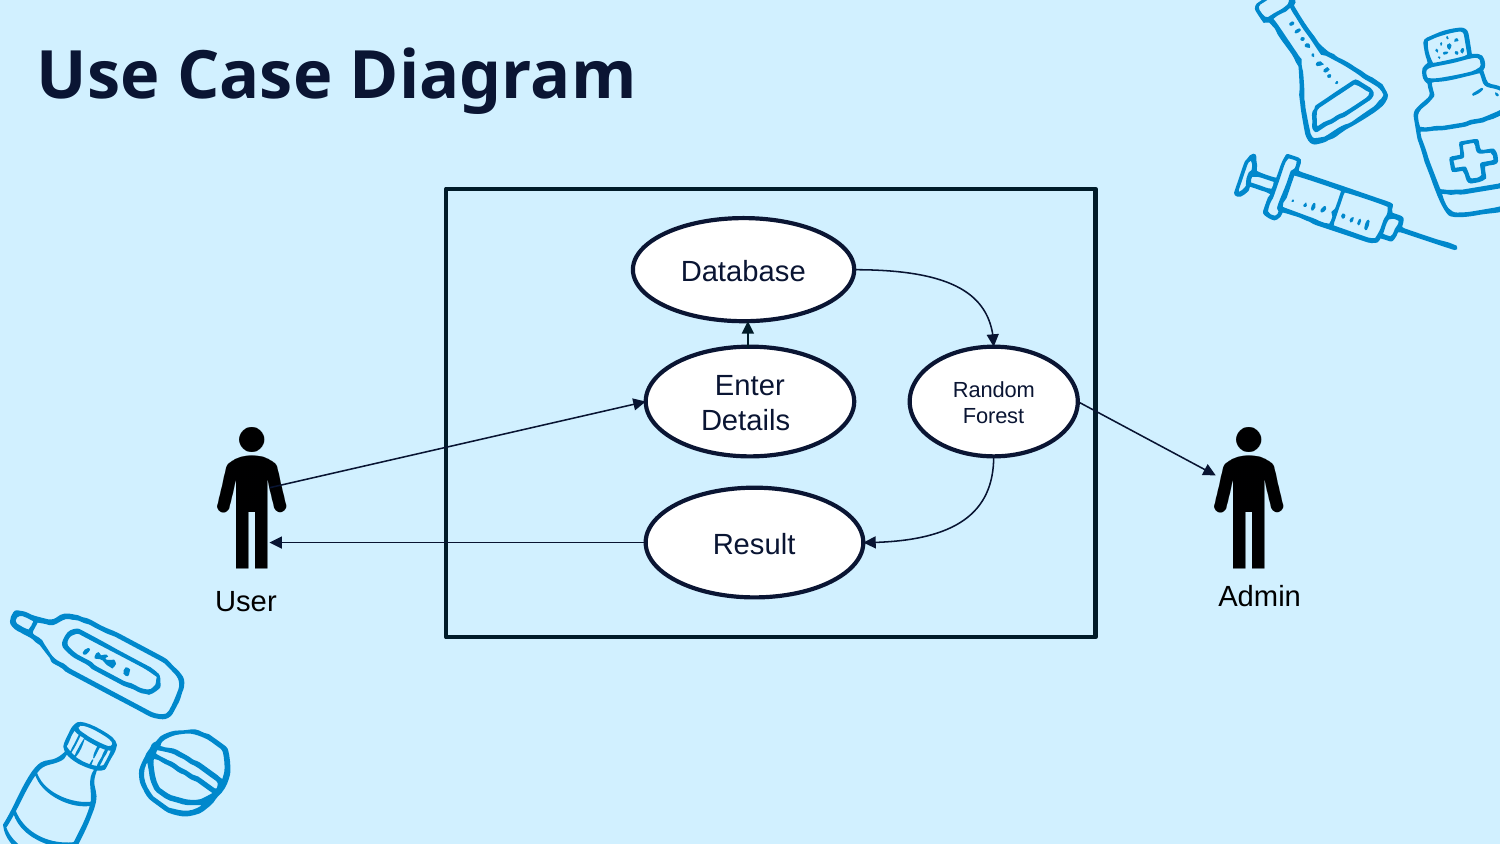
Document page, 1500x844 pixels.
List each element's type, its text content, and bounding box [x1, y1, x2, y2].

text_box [885, 434, 972, 565]
text_box [444, 187, 1098, 216]
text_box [853, 269, 994, 347]
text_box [175, 217, 1325, 626]
title Use Case Diagram [0, 0, 691, 81]
text_box [444, 634, 1098, 639]
